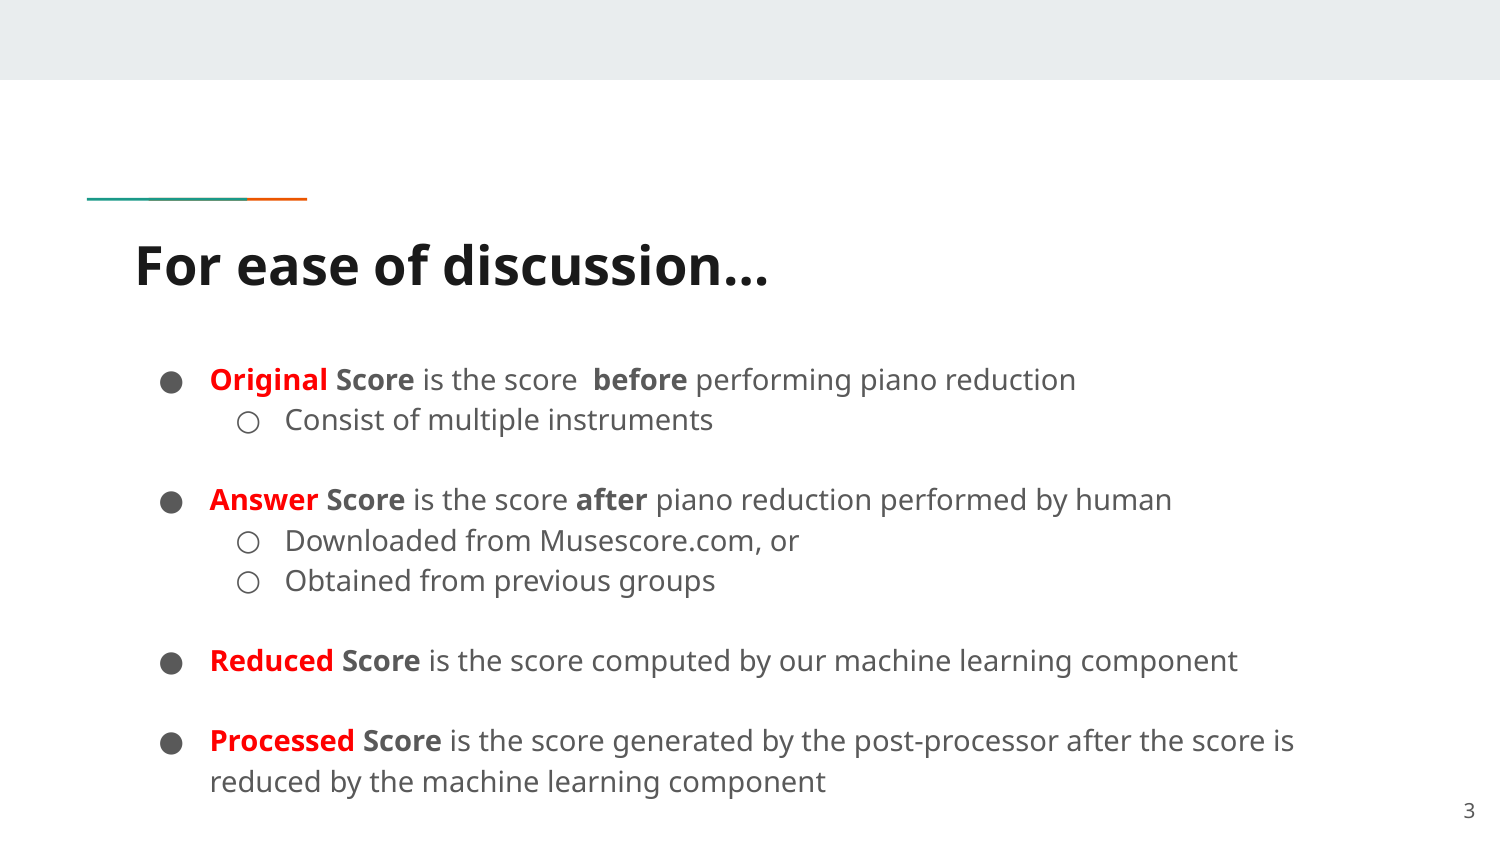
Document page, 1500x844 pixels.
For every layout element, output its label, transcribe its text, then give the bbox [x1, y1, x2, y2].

title For ease of discussion… [119, 216, 1381, 305]
list Original Score is the score before performing piano reduction Consist of multiple instruments Answer Score is the score after piano reduction performed by human Downloaded from Musescore.com, or Obtained from previous groups Reduced Score is the score computed by our machine learning component Processed Score is the score generated by the post-processor after the score is reduced by the machine learning component [119, 341, 1381, 712]
slide_number 3 [1400, 779, 1491, 844]
